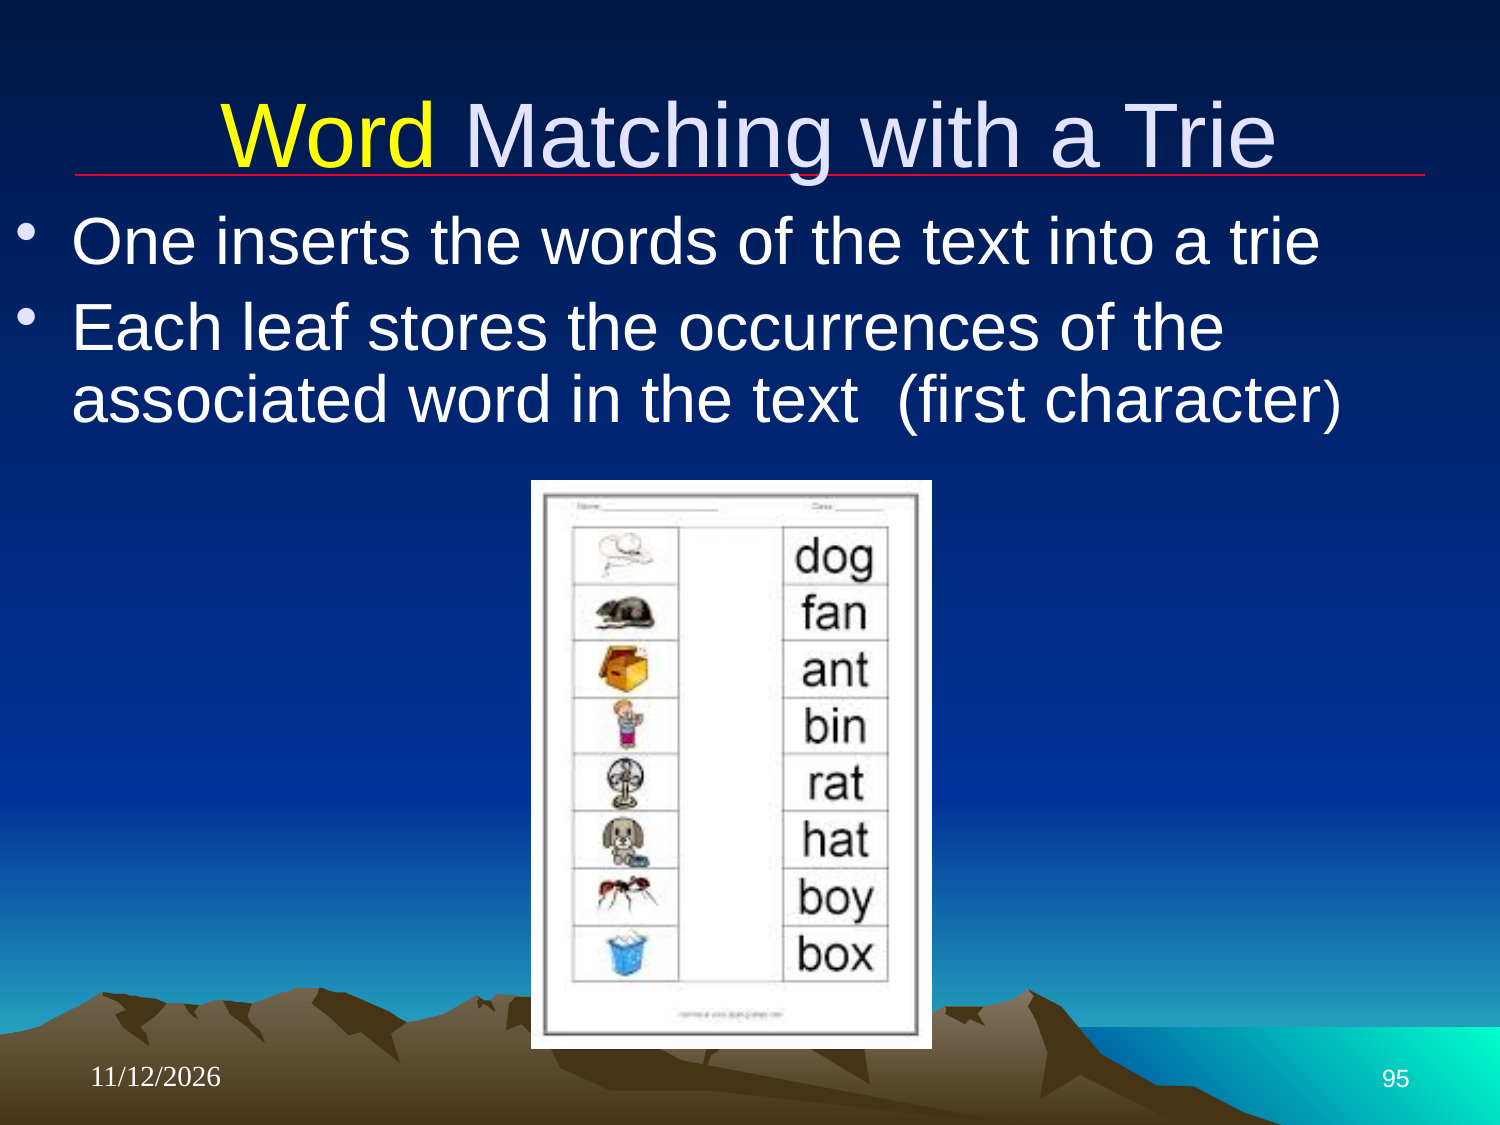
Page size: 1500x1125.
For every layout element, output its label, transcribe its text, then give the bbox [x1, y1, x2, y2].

slide_number 95 [1074, 1024, 1426, 1101]
title Word Matching with a Trie [74, 37, 1426, 199]
picture [530, 480, 932, 1049]
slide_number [74, 1024, 426, 1101]
list One inserts the words of the text into a trie Each leaf stores the occurrences of the associated word in the text (first character) [0, 199, 1463, 888]
